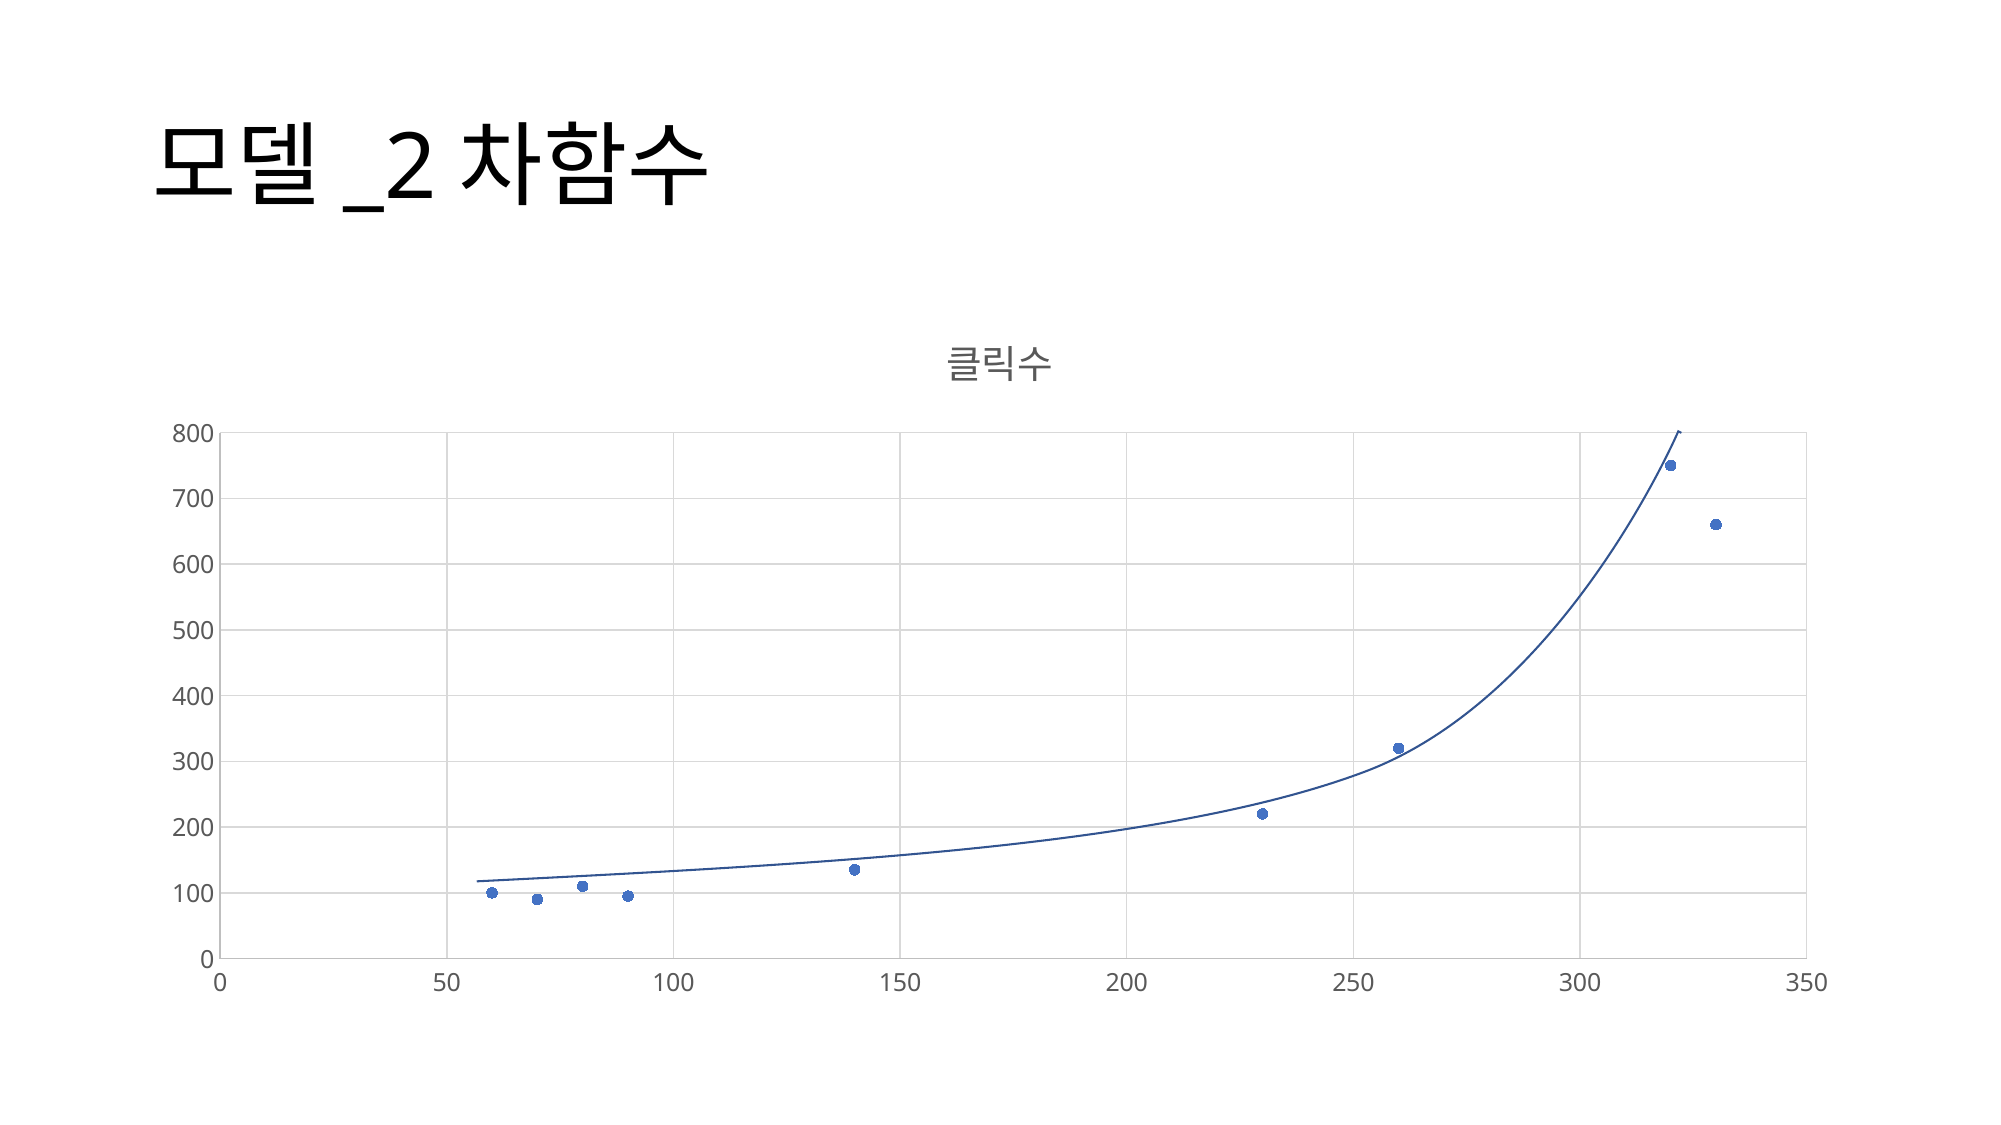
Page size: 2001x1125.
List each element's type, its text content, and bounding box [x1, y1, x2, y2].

chart [137, 299, 1863, 1014]
title 모델_2차함수 [137, 59, 1863, 278]
